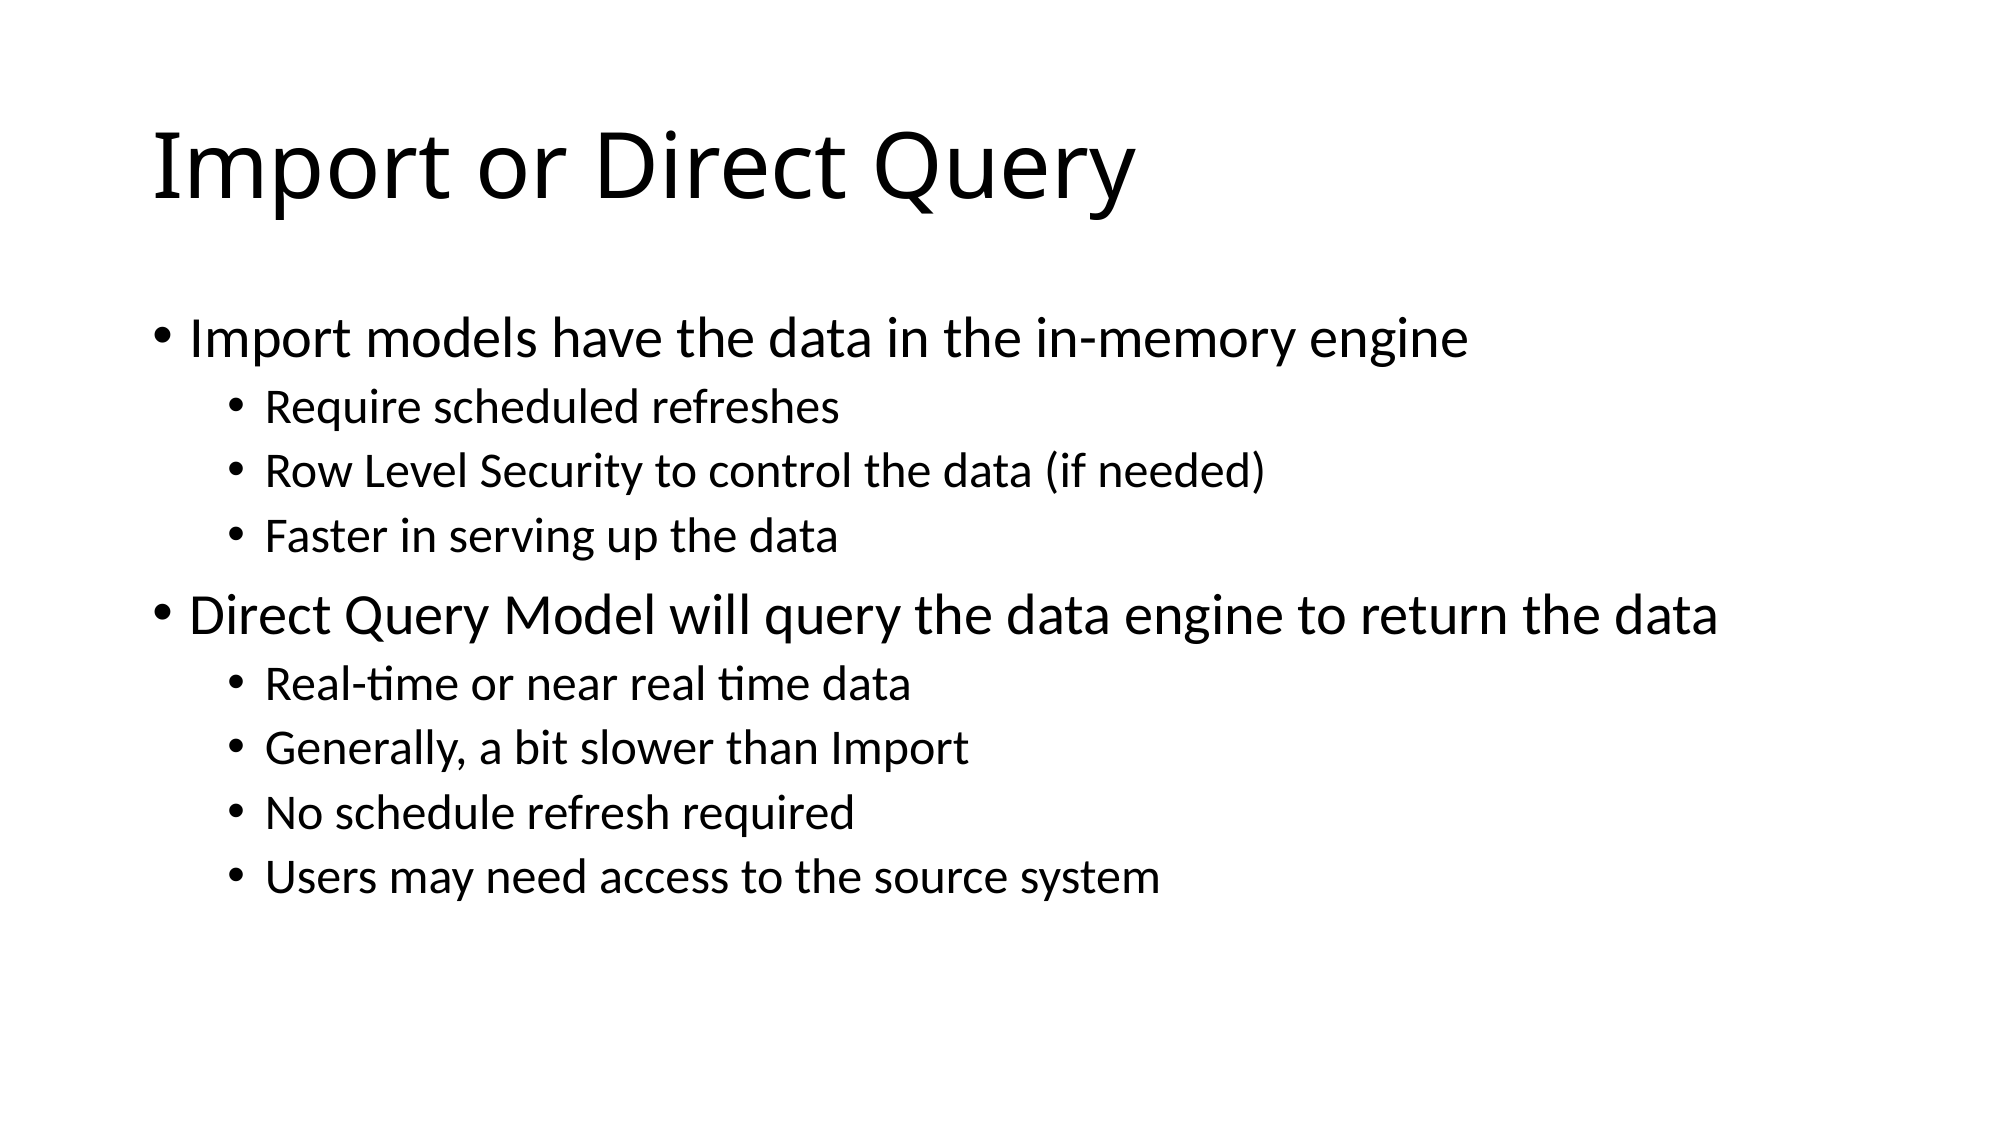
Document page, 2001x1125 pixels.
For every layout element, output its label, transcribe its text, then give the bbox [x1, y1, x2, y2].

title Import or Direct Query [137, 59, 1863, 278]
list Import models have the data in the in-memory engine Require scheduled refreshes Row Level Security to control the data (if needed) Faster in serving up the data Direct Query Model will query the data engine to return the data Real-time or near real time data Generally, a bit slower than Import No schedule refresh required Users may need access to the source system [137, 299, 1863, 1014]
